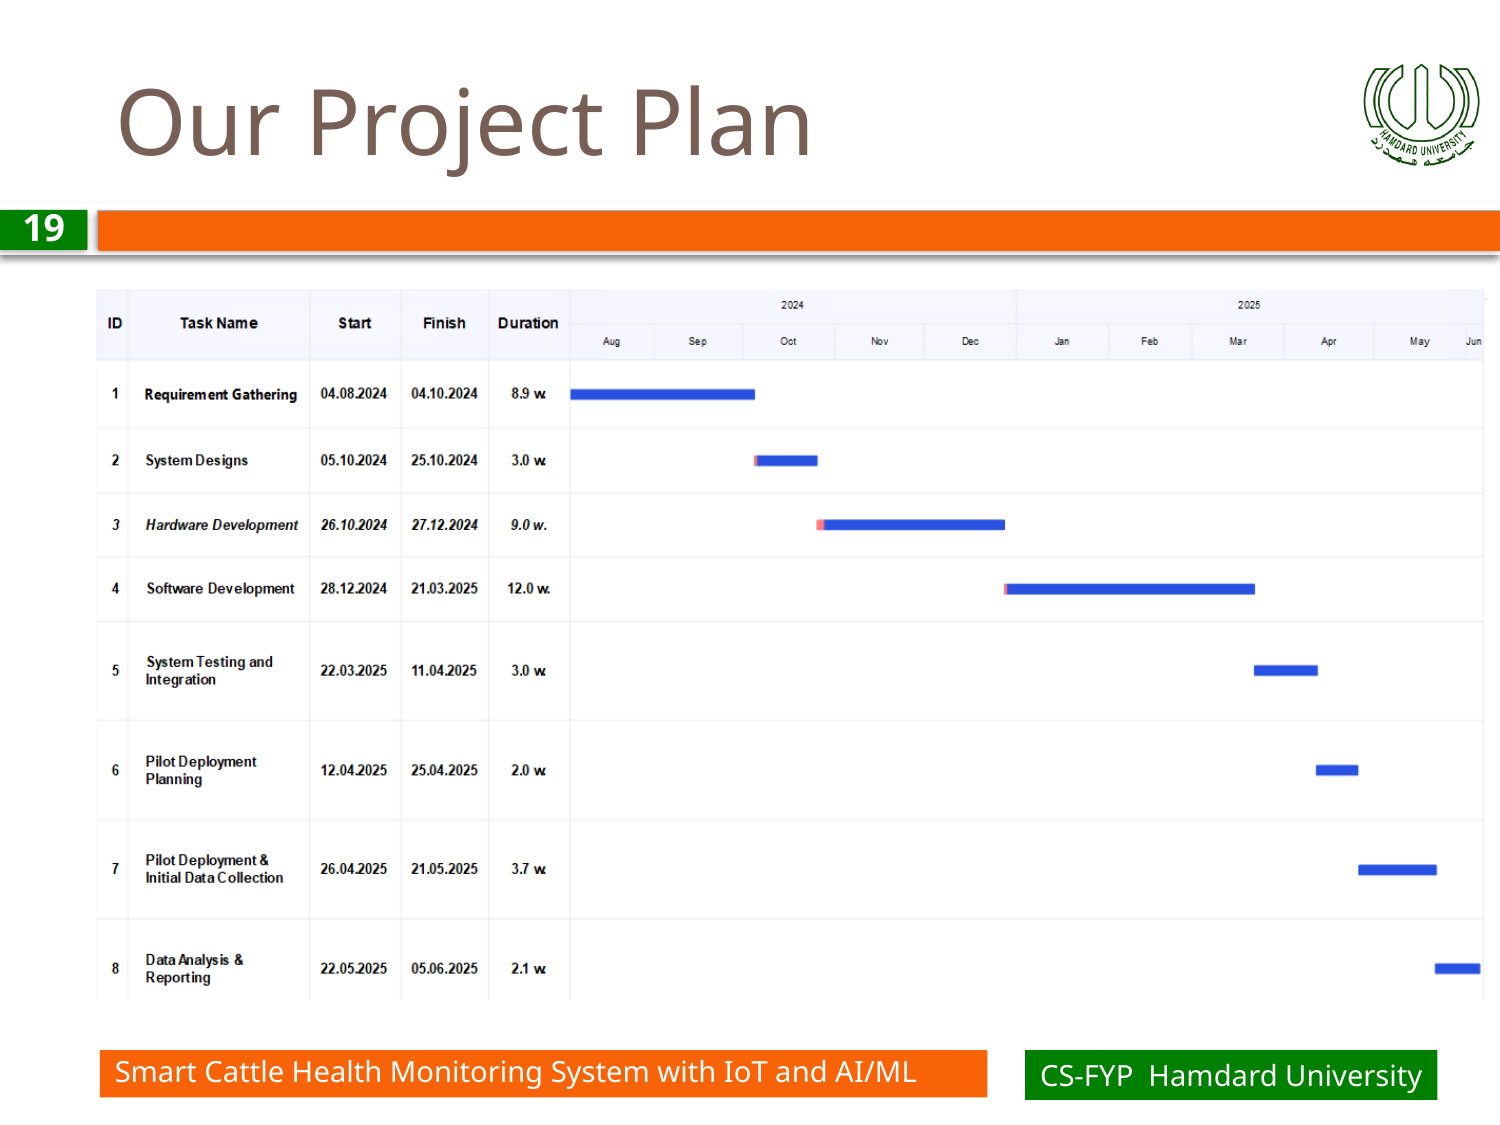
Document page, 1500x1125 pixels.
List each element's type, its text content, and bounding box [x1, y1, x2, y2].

picture [1362, 62, 1483, 168]
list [95, 289, 1488, 1001]
slide_number 19 [0, 209, 88, 250]
footer Smart Cattle Health Monitoring System with IoT and AI/ML [99, 1050, 988, 1098]
title Our Project Plan [100, 37, 1350, 200]
slide_number CS-FYP Hamdard University [1025, 1050, 1438, 1100]
